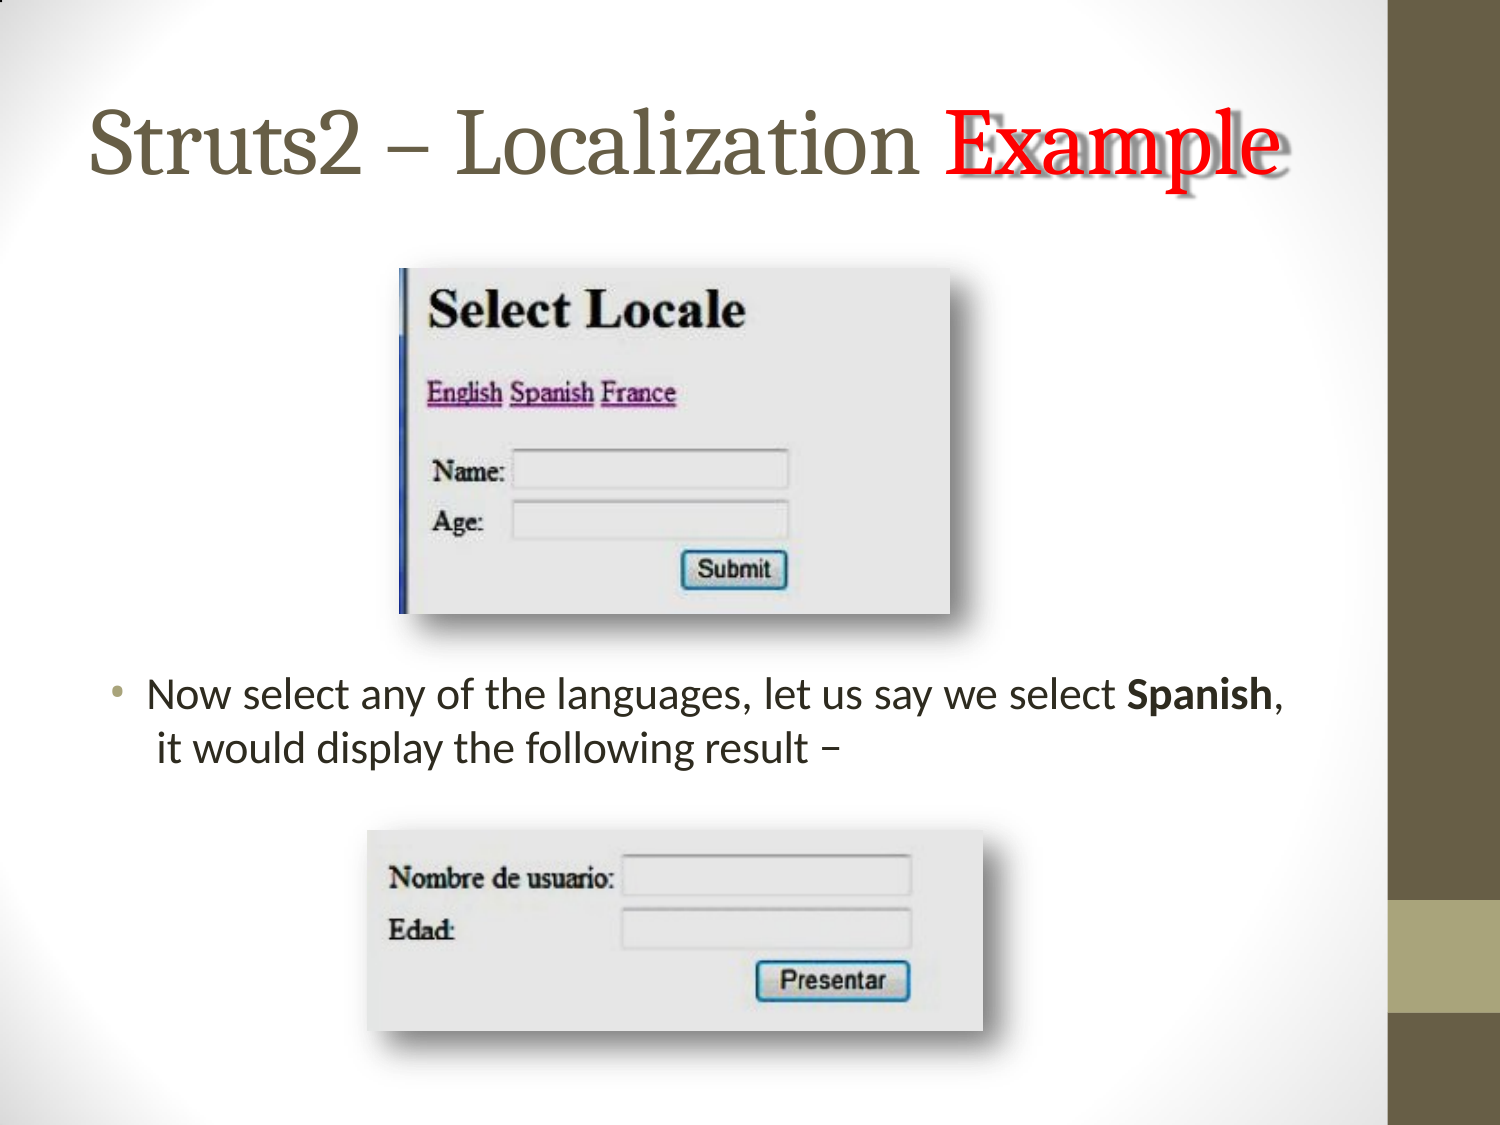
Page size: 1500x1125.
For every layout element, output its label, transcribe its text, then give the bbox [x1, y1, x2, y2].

title Struts2 – Localization Example [87, 76, 885, 267]
picture [0, 0, 1387, 1125]
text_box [335, 797, 1048, 1095]
text_box Now select any of the languages, let us say we select Spanish, it would display the following result − [106, 661, 1296, 774]
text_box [367, 236, 1015, 678]
